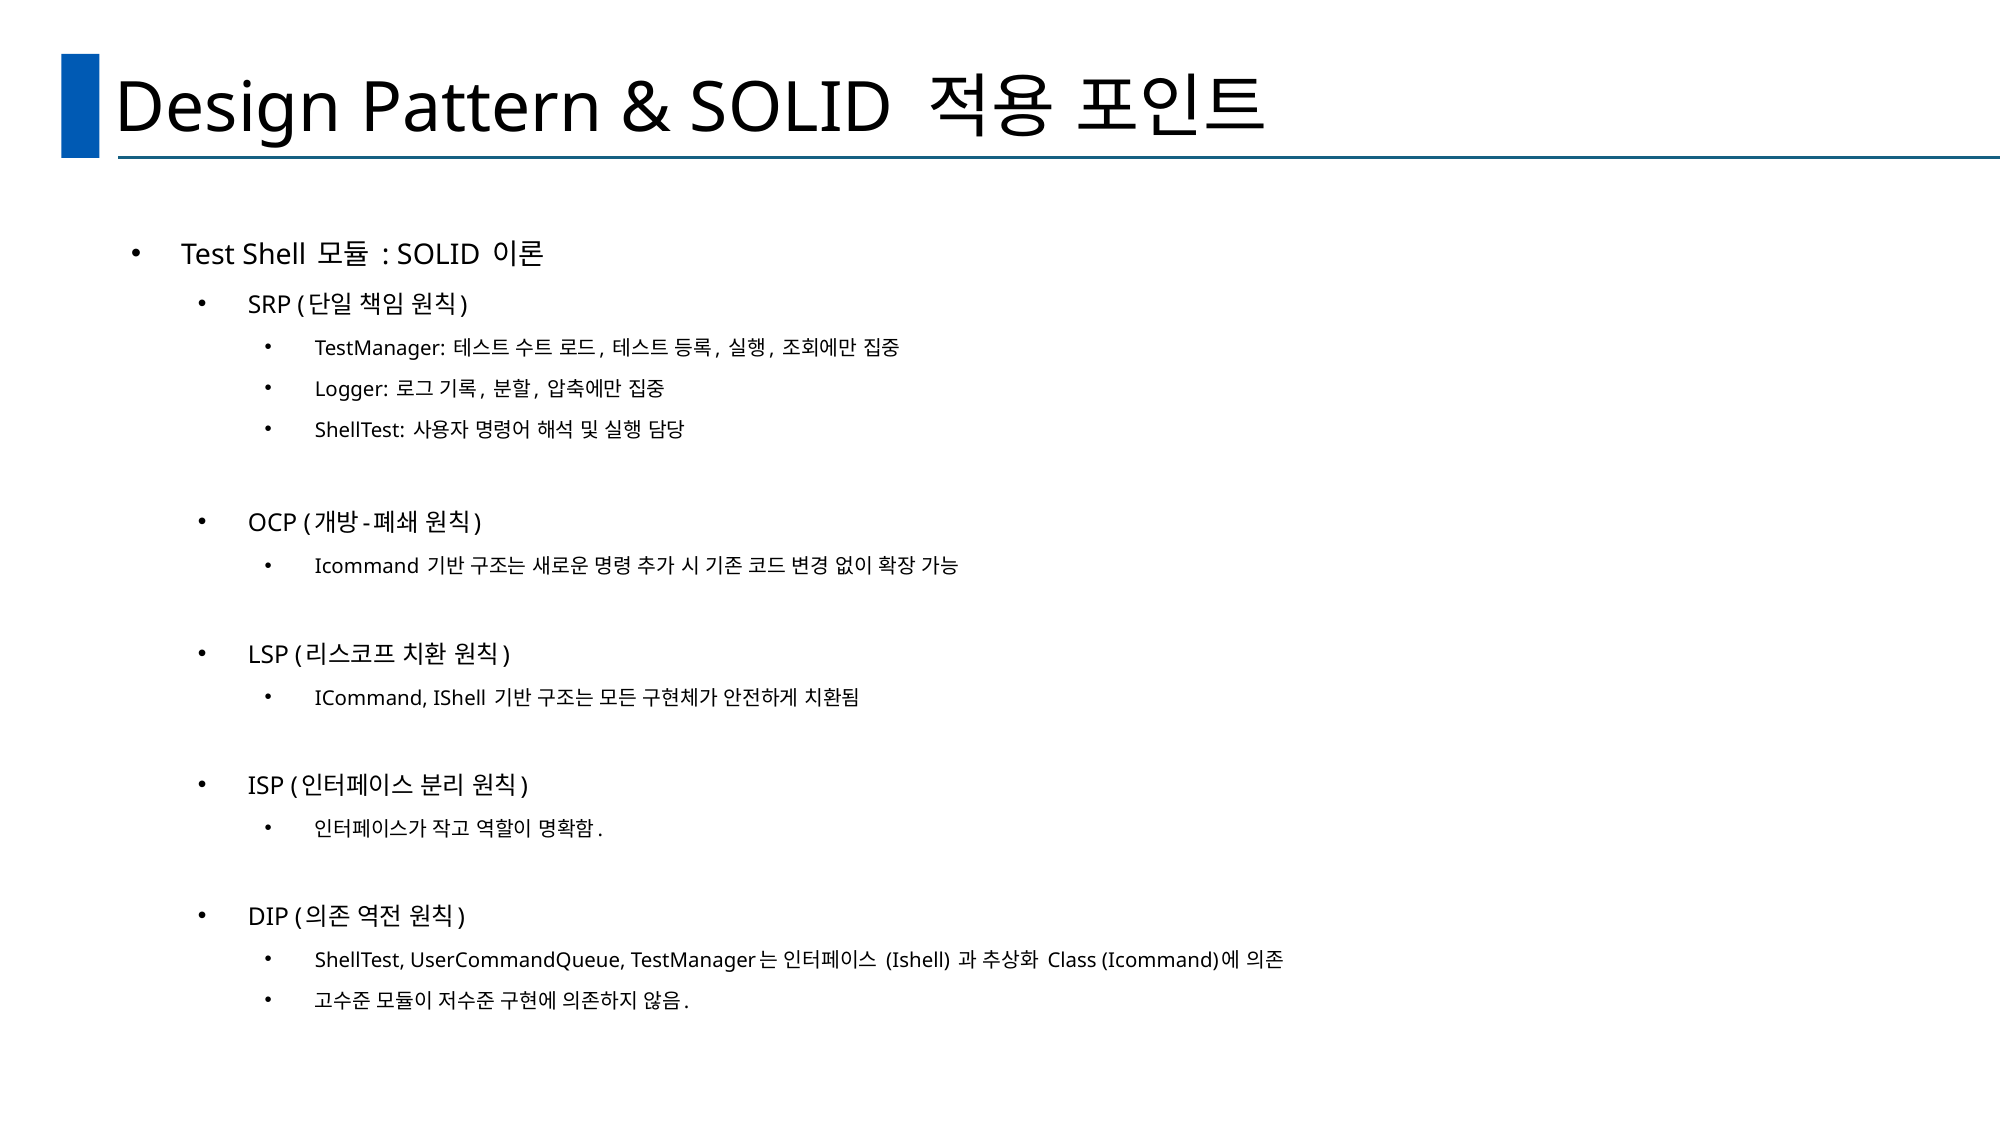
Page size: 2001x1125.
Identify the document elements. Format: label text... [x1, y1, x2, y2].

title Design Pattern & SOLID 적용 포인트 [99, 50, 1825, 158]
list Test Shell 모듈 : SOLID 이론 SRP (단일 책임 원칙) TestManager: 테스트 수트 로드, 테스트 등록, 실행, 조회에만 집중 Logger: 로그 기록, 분할, 압축에만 집중 ShellTest: 사용자 명령어 해석 및 실행 담당 OCP (개방-폐쇄 원칙) Icommand 기반 구조는 새로운 명령 추가 시 기존 코드 변경 없이 확장 가능 LSP (리스코프 치환 원칙) ICommand, IShell 기반 구조는 모든 구현체가 안전하게 치환됨 ISP (인터페이스 분리 원칙) 인터페이스가 작고 역할이 명확함. DIP (의존 역전 원칙) ShellTest, UserCommandQueue, TestManager는 인터페이스 (Ishell) 과 추상화 Class (Icommand)에 의존 고수준 모듈이 저수준 구현에 의존하지 않음. [99, 215, 1825, 1025]
